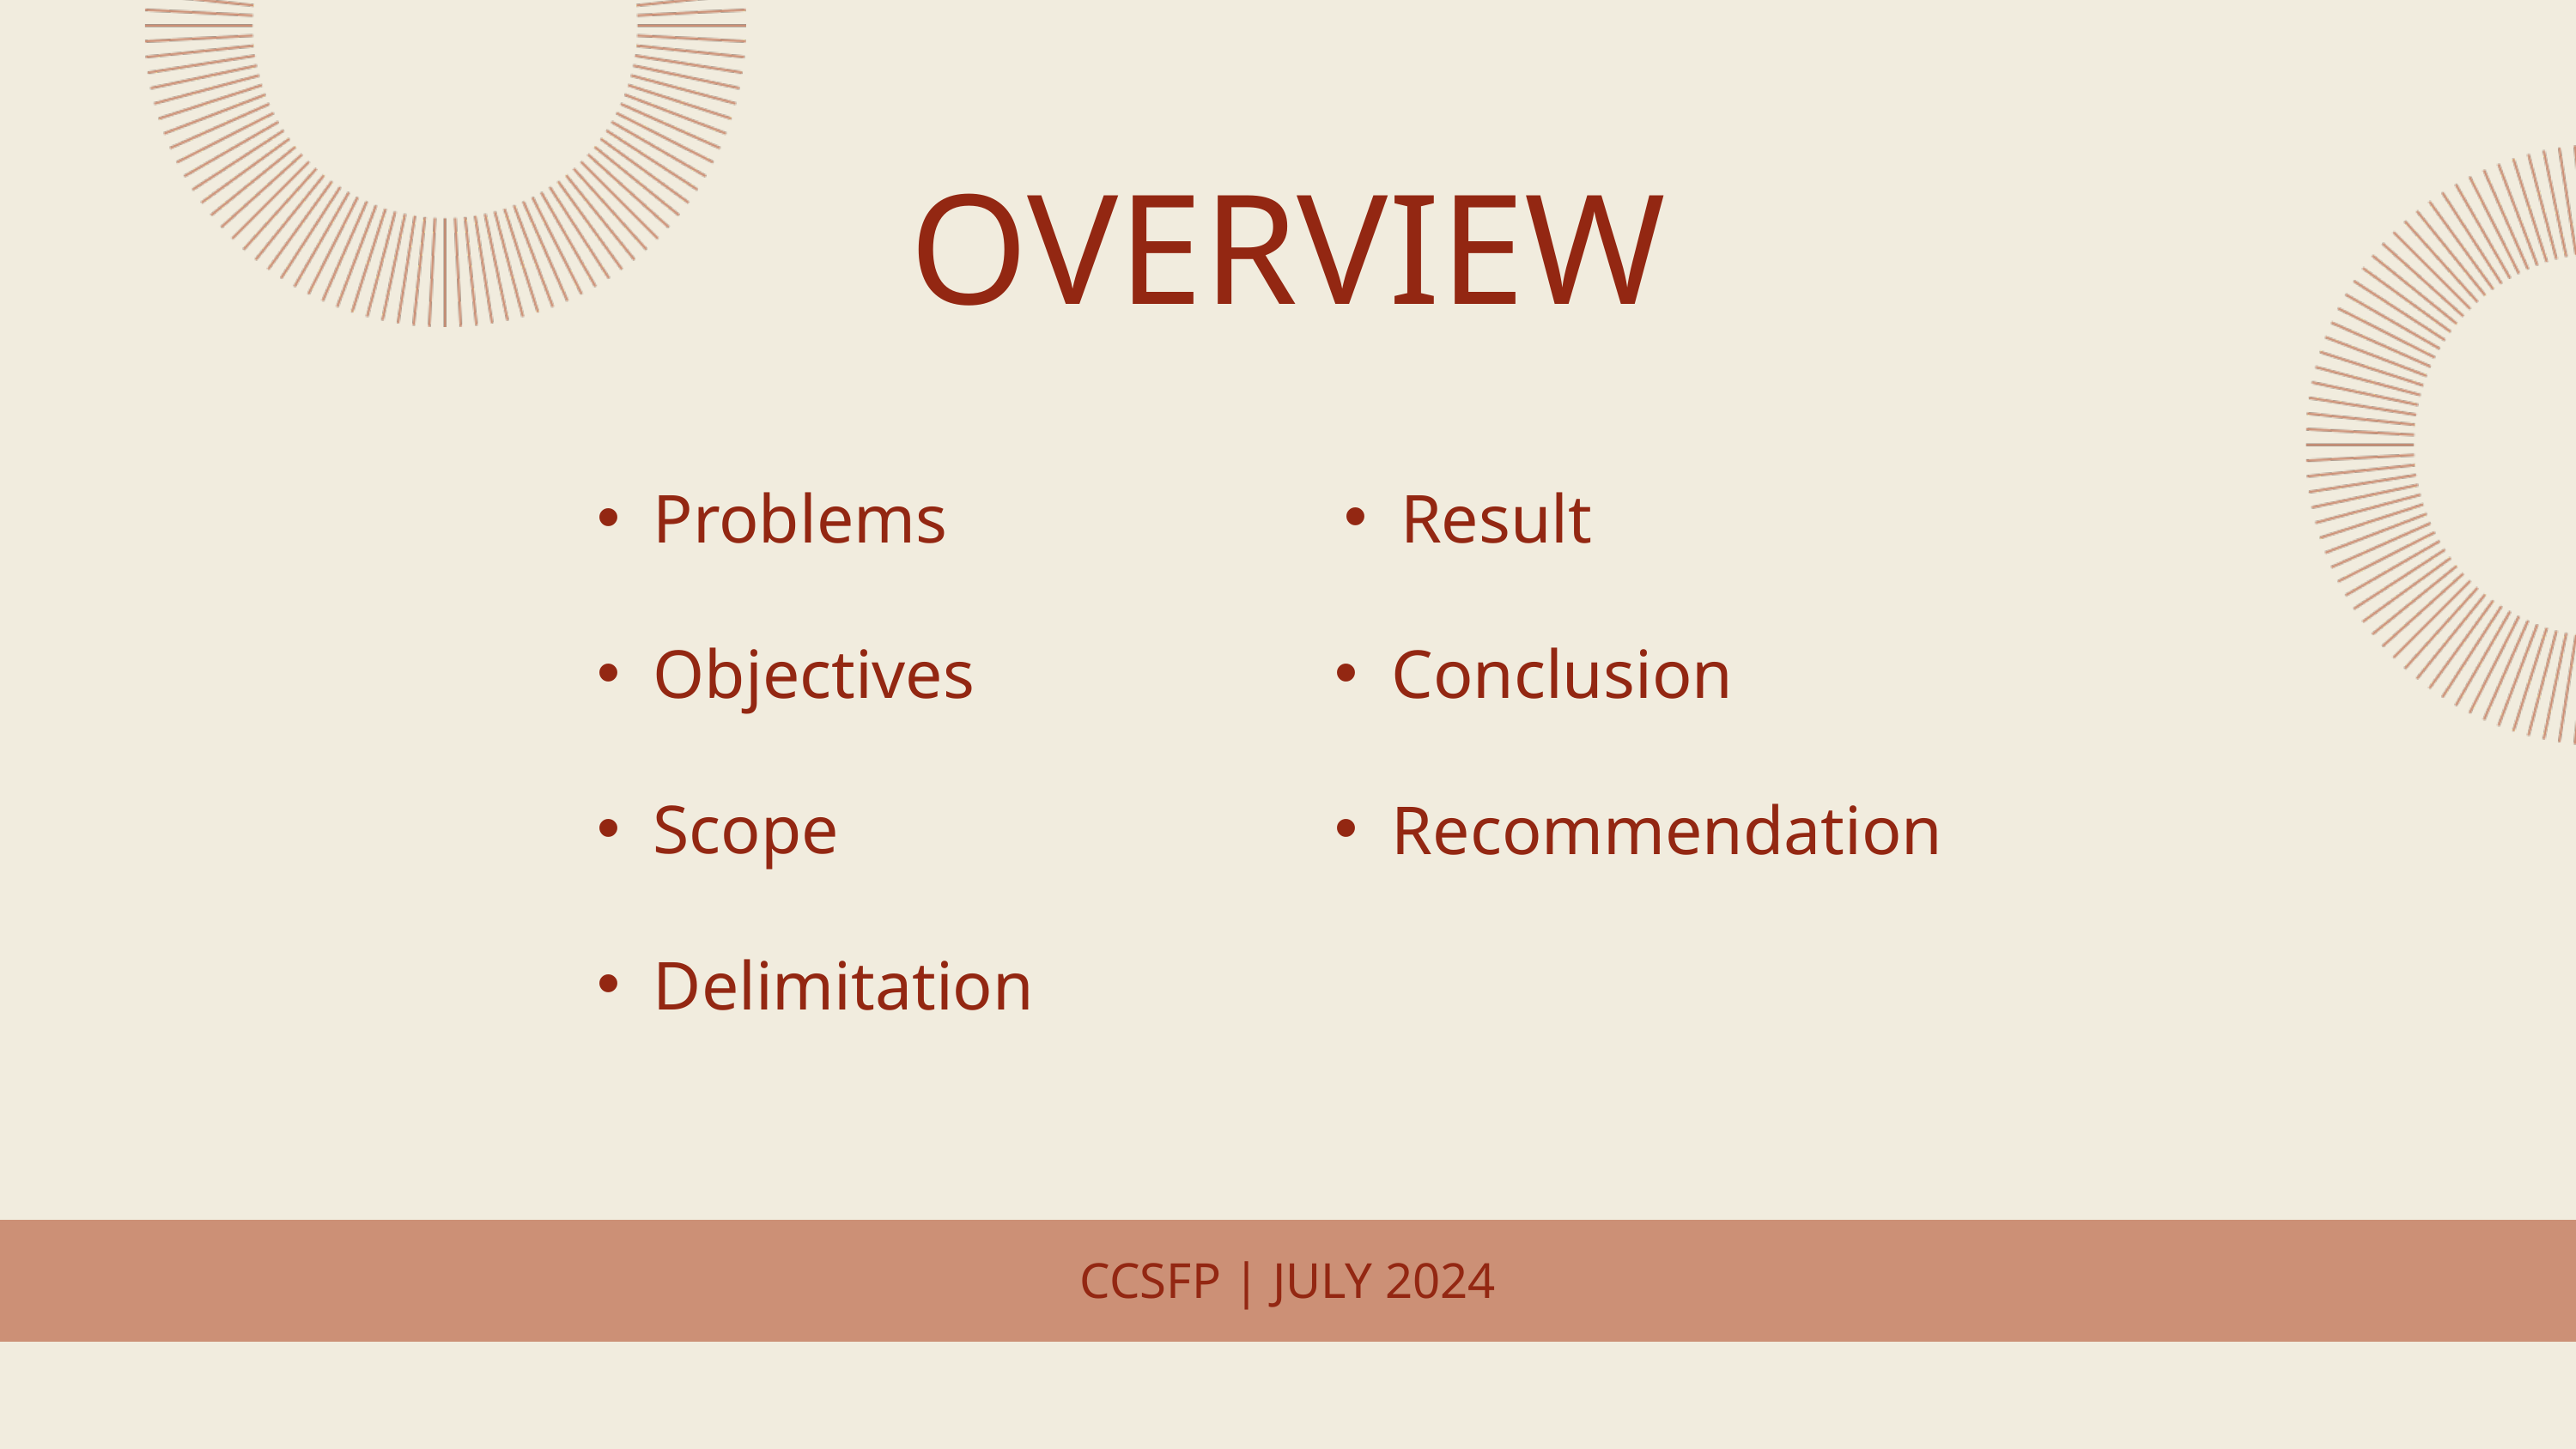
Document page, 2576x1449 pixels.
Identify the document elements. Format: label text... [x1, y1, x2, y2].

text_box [0, 1219, 2576, 1343]
text_box Delimitation [540, 930, 1172, 1023]
text_box Recommendation [1279, 774, 2036, 868]
text_box Result [1288, 463, 1920, 556]
text_box Conclusion [1279, 619, 1911, 712]
text_box Objectives [540, 619, 1172, 712]
text_box [144, 0, 746, 327]
text_box Scope [540, 774, 1279, 867]
text_box Problems [540, 464, 1172, 556]
text_box [2306, 144, 2576, 746]
text_box OVERVIEW [359, 122, 2216, 336]
